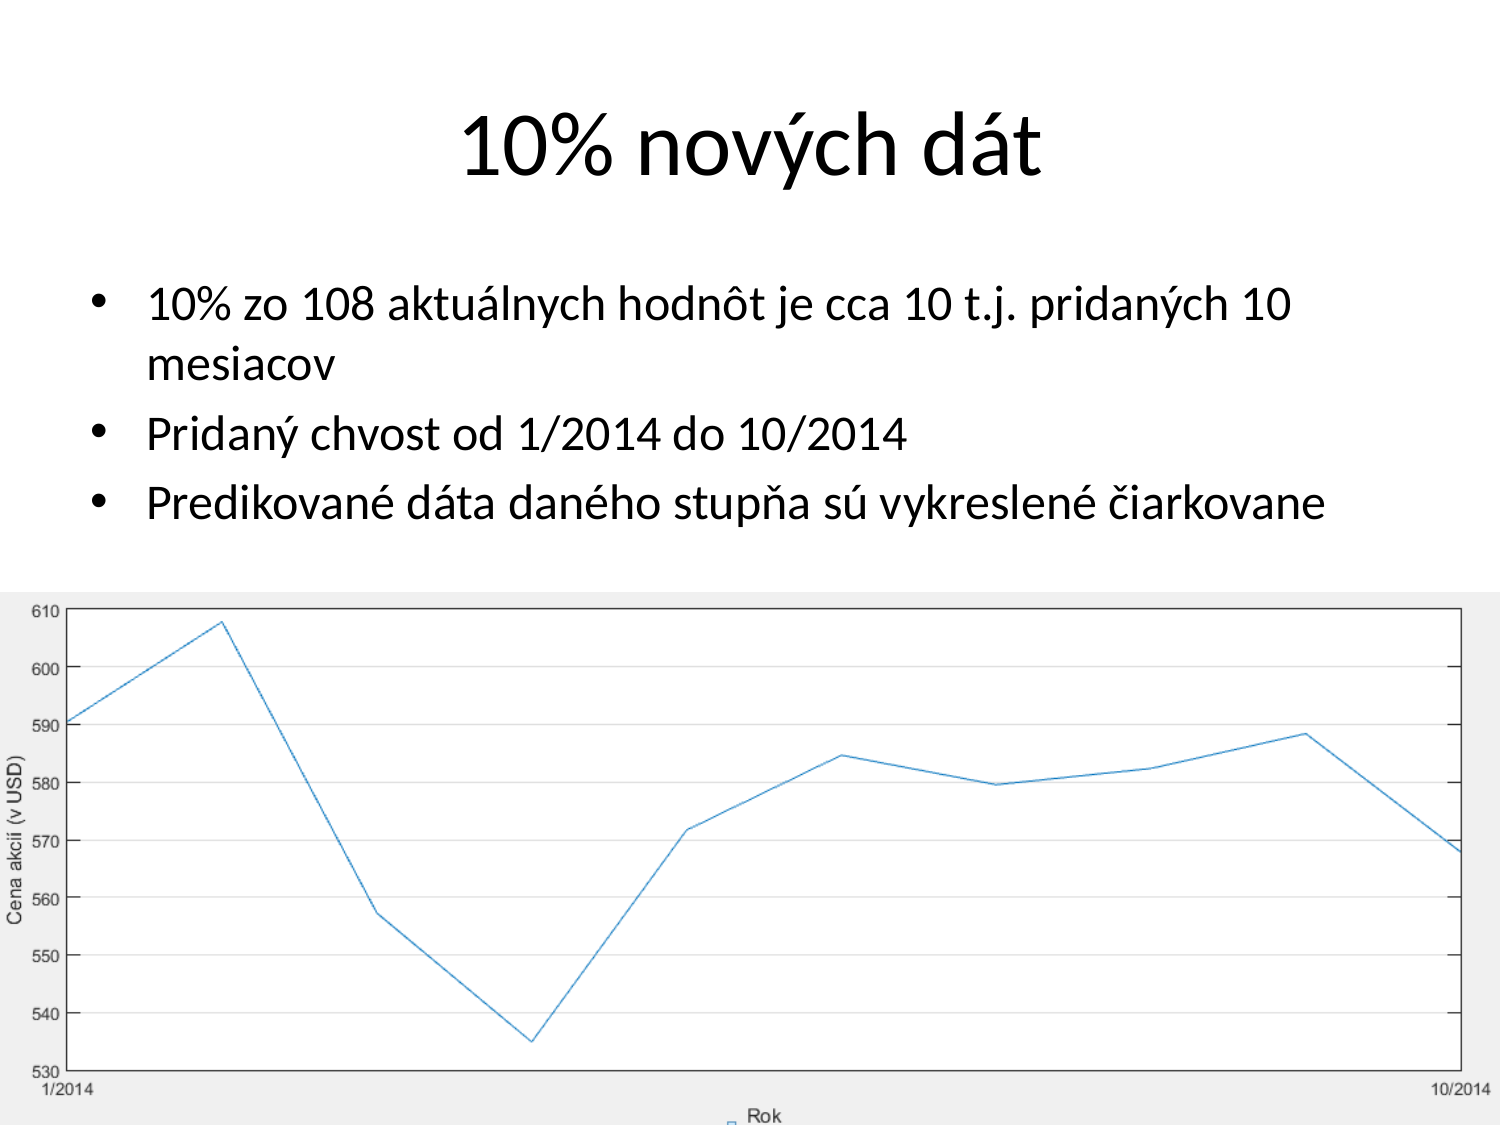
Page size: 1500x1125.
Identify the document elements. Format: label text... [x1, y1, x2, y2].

title 10% nových dát [75, 45, 1425, 233]
picture [0, 591, 1500, 1125]
list 10% zo 108 aktuálnych hodnôt je cca 10 t.j. pridaných 10 mesiacov Pridaný chvost od 1/2014 do 10/2014 Predikované dáta daného stupňa sú vykreslené čiarkovane [75, 262, 1425, 590]
